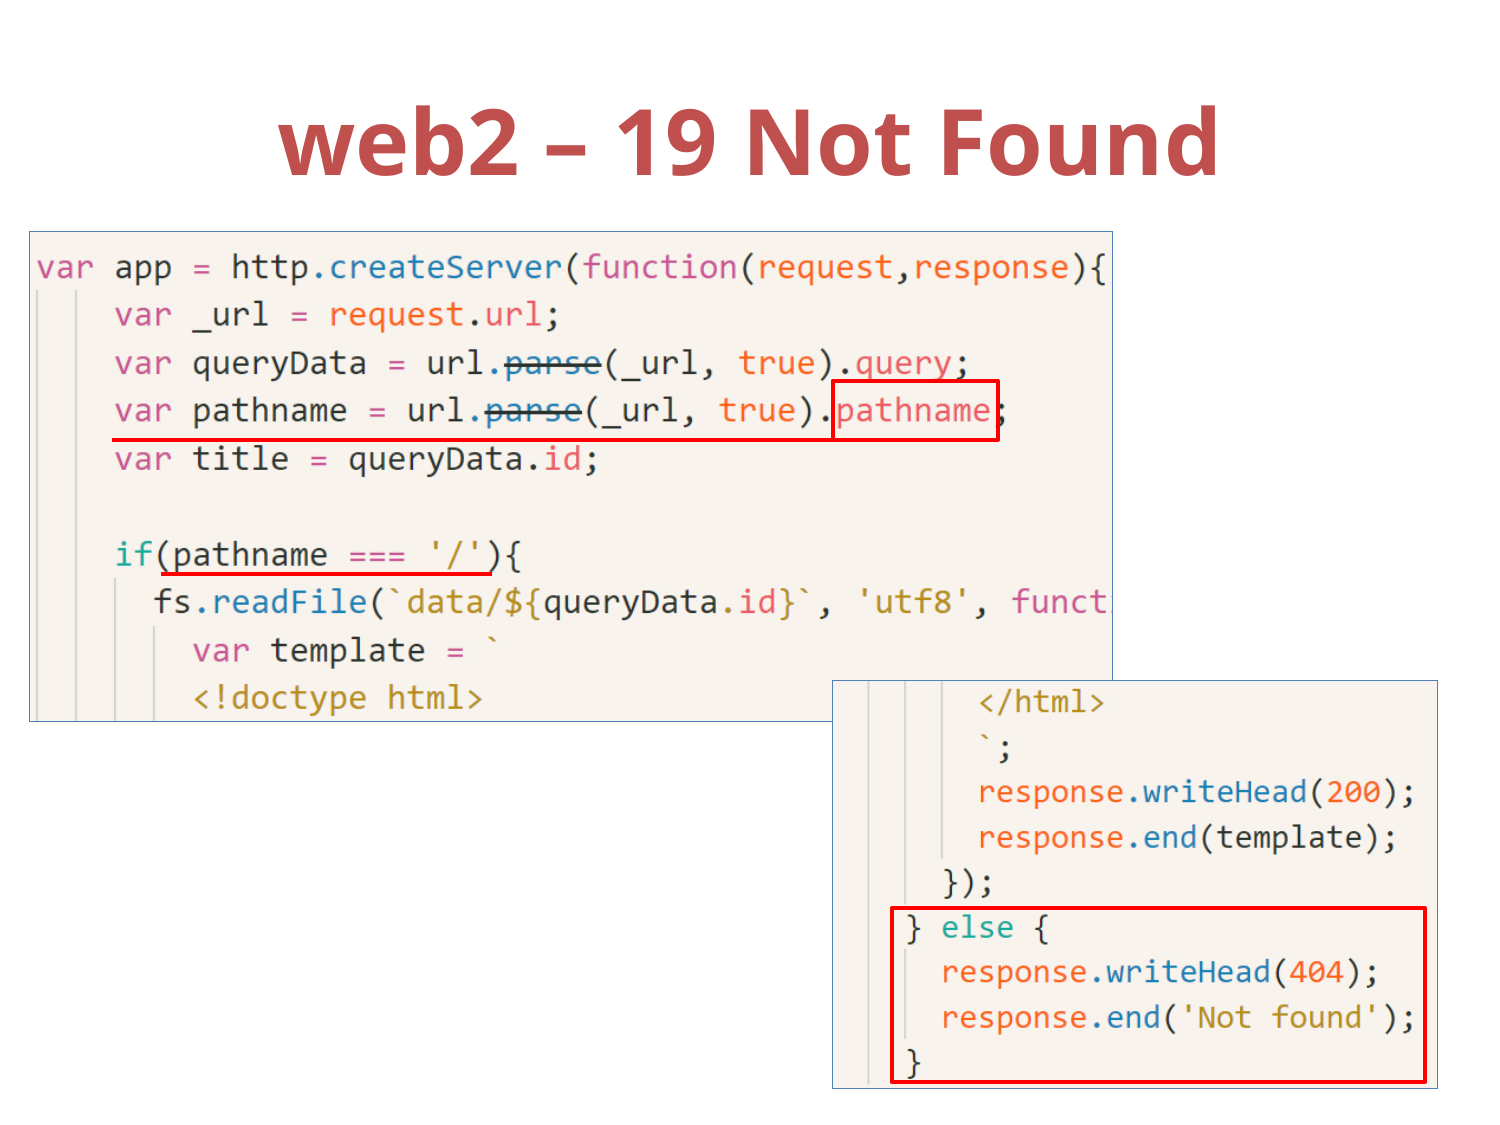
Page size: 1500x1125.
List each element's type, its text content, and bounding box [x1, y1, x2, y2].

title web2 – 19 Not Found [75, 45, 1425, 233]
picture [29, 231, 1438, 1090]
